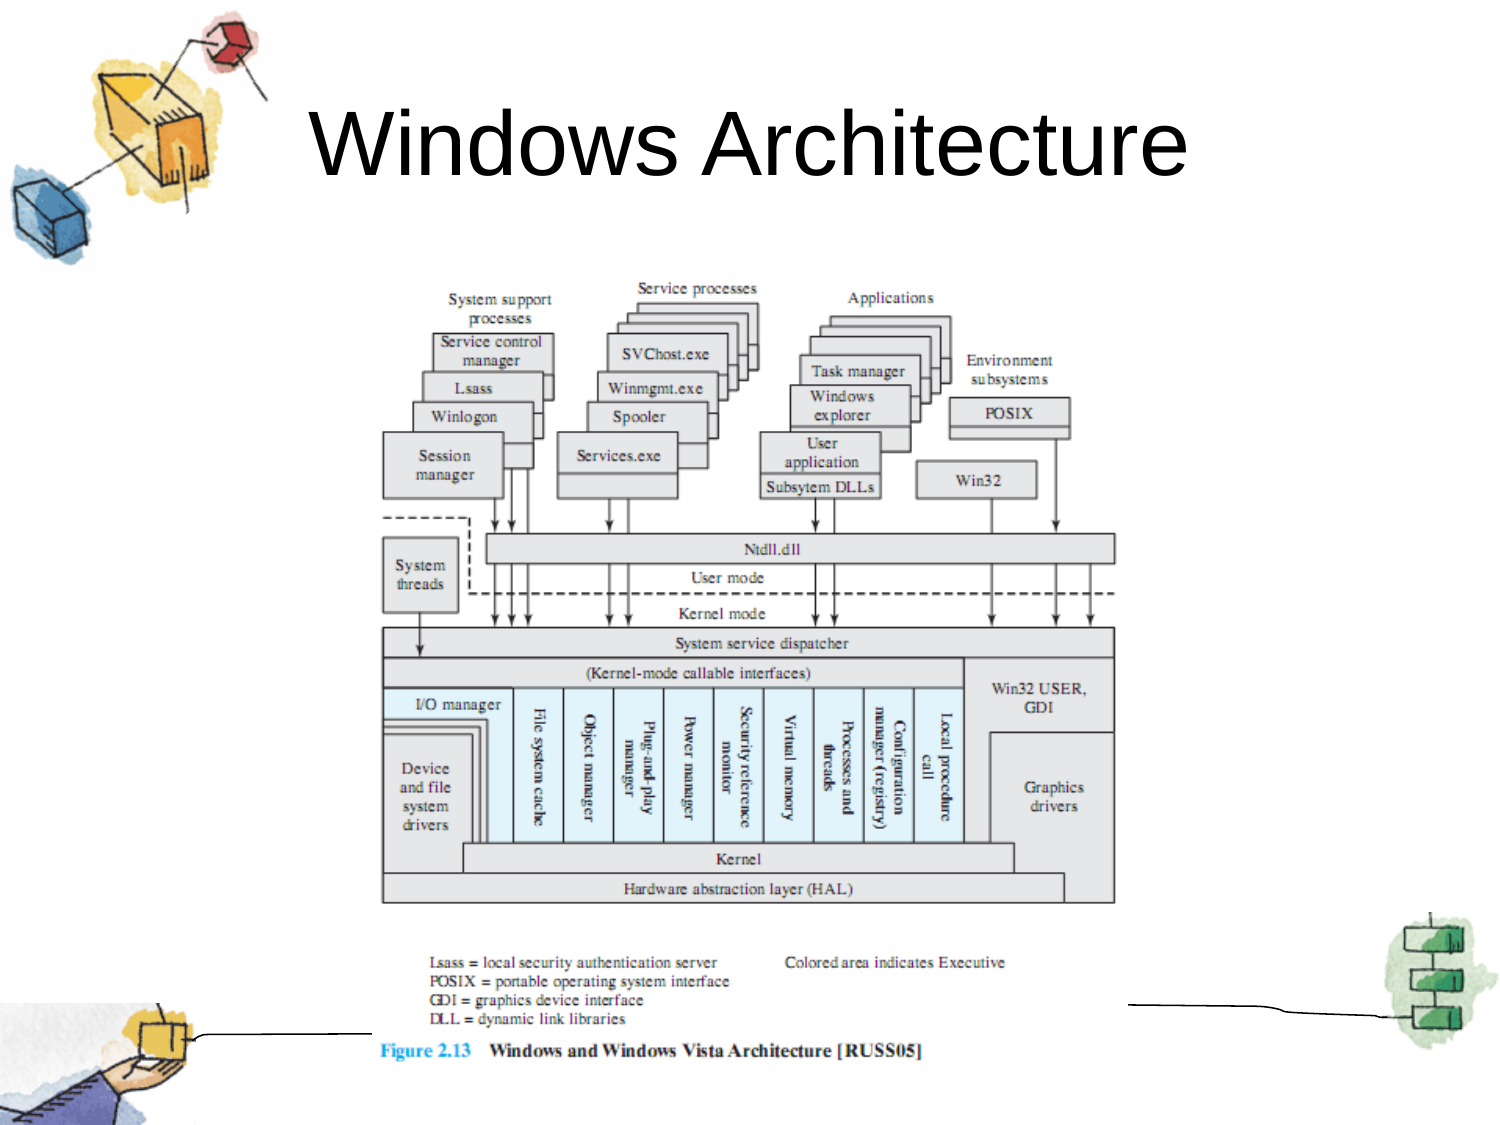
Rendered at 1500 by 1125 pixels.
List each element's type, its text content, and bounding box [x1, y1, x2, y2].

picture [1382, 912, 1500, 1050]
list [372, 272, 1128, 1065]
title Windows Architecture [74, 44, 1426, 233]
picture [0, 85, 167, 316]
picture [114, 0, 274, 44]
picture [0, 1003, 196, 1125]
